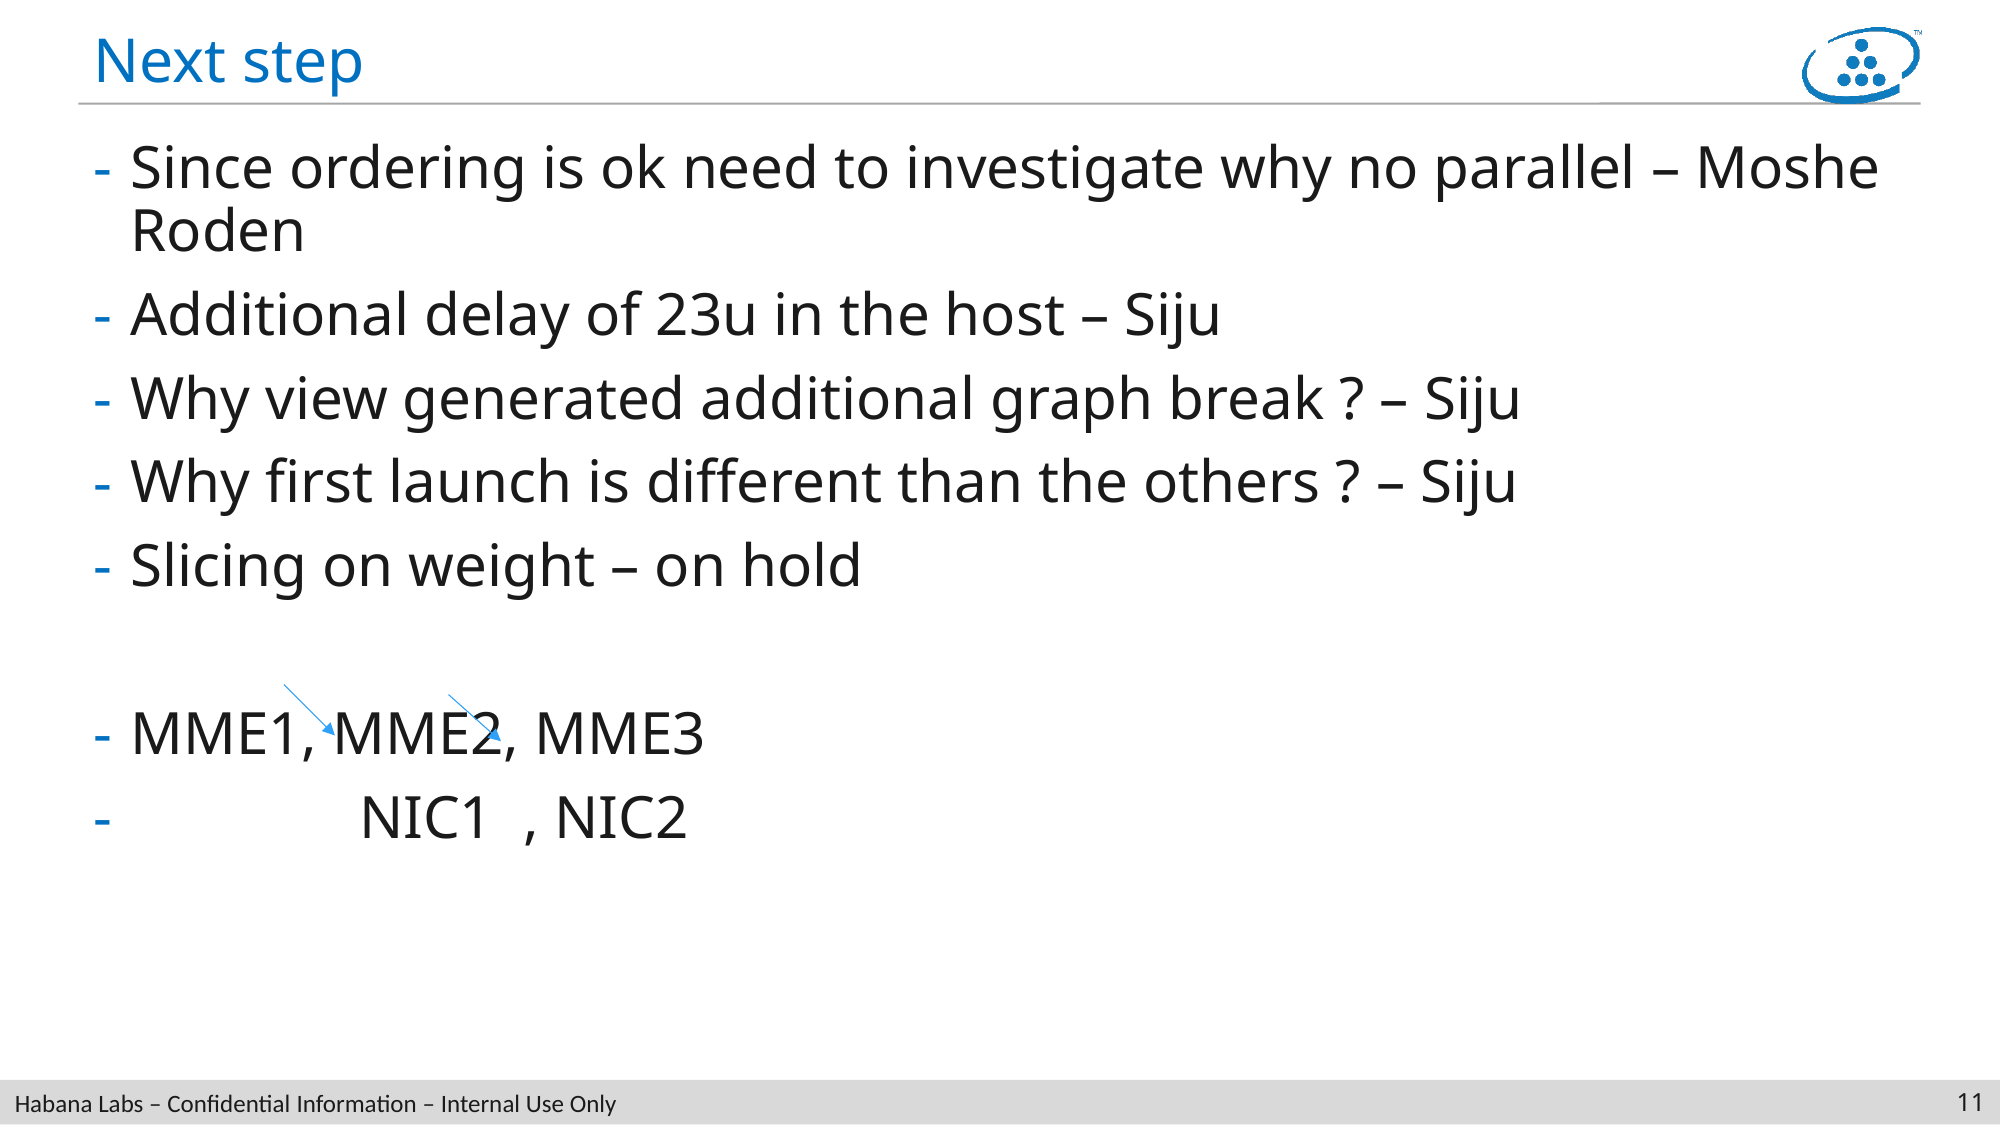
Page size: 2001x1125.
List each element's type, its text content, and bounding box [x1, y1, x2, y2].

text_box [448, 694, 501, 742]
title Next step [78, 22, 1921, 104]
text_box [283, 684, 335, 736]
list Since ordering is ok need to investigate why no parallel – Moshe Roden Additional delay of 23u in the host – Siju Why view generated additional graph break ? – Siju Why first launch is different than the others ? – Siju Slicing on weight – on hold MME1, MME2, MME3 NIC1 , NIC2 [78, 130, 1921, 1046]
